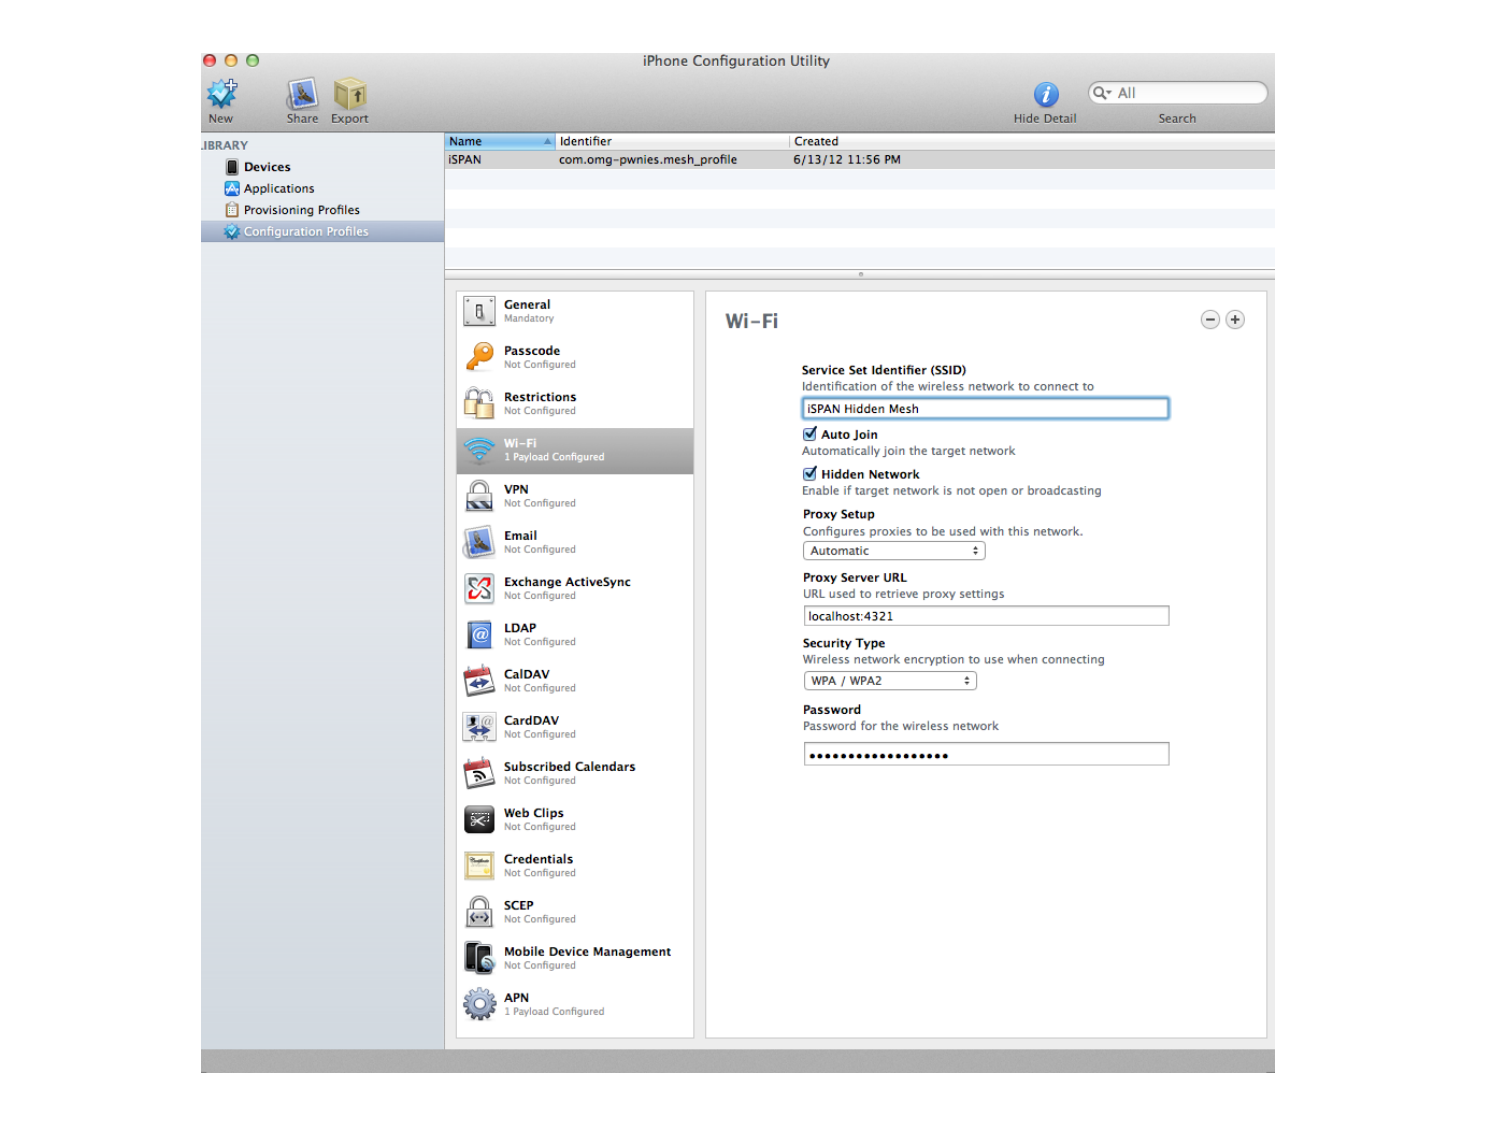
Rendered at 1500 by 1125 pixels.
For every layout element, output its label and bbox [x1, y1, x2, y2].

picture [201, 53, 1275, 1073]
